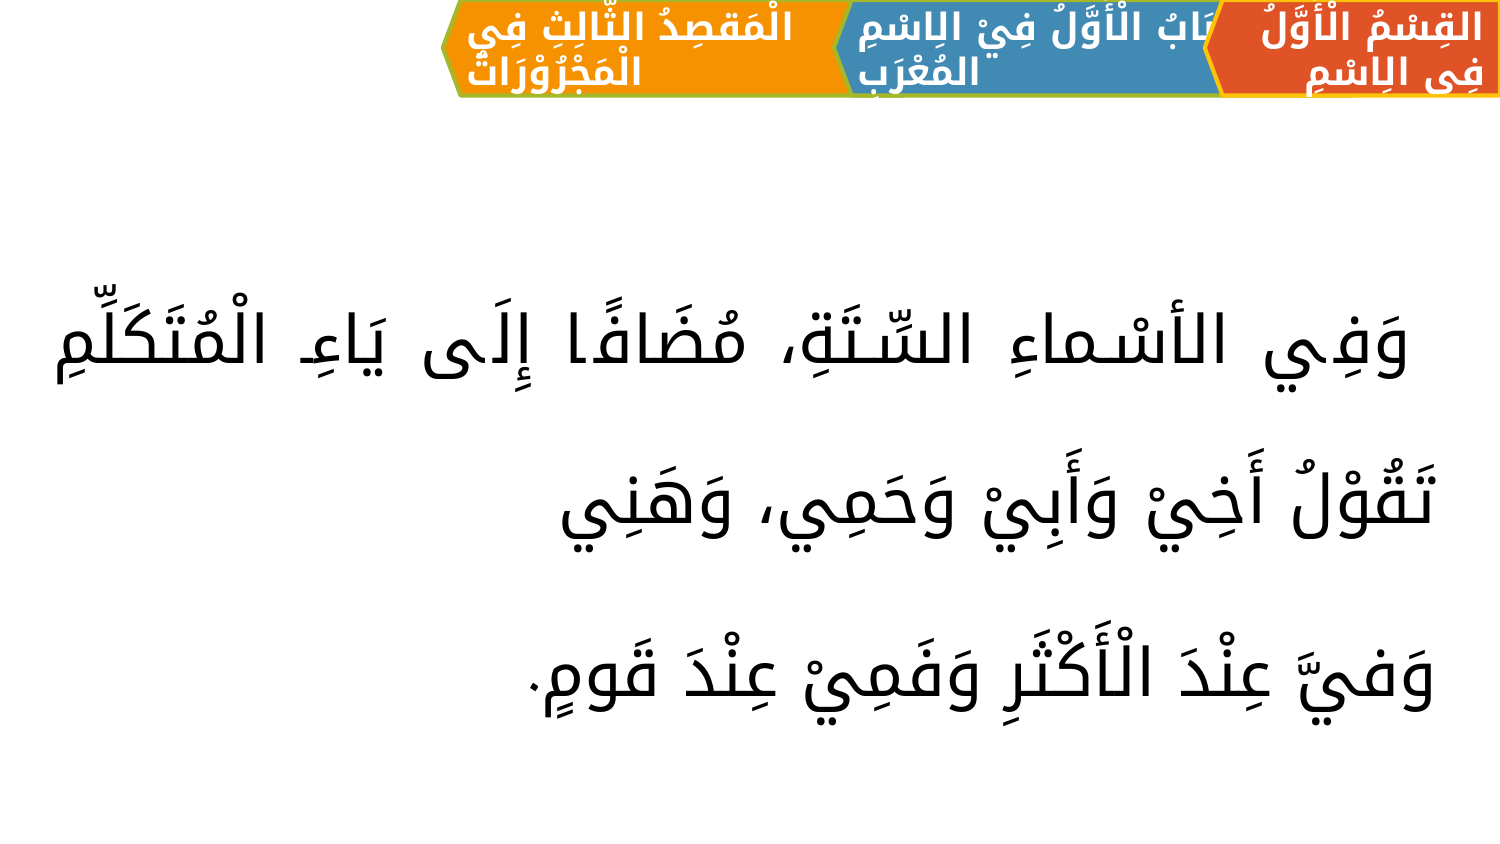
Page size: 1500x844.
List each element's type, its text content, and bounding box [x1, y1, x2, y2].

list وَفِي الأسْماءِ السِّتَةِ، مُضَافًا إِلَی يَاءِ الْمُتَكَلِّمِ تَقُوْلُ أَخِيْ وَأَبِيْ وَحَمِي، وَهَنِي وَفيَّ عِنْدَ الْأَكْثَرِ وَفَمِيْ عِنْدَ قَومٍ. [29, 102, 1471, 824]
text_box الْمَقصِدُ الثَّالِثِ فِي الْمَجْرُوْرَاتُ [440, 0, 850, 98]
text_box اَلبَابُ الْأَوَّلُ فِيْ الِاسْمِ المُعْرَبِ [831, 0, 1221, 98]
text_box القِسْمُ الْأَوَّلُ فِي الِاسْمِ [1202, 0, 1500, 98]
